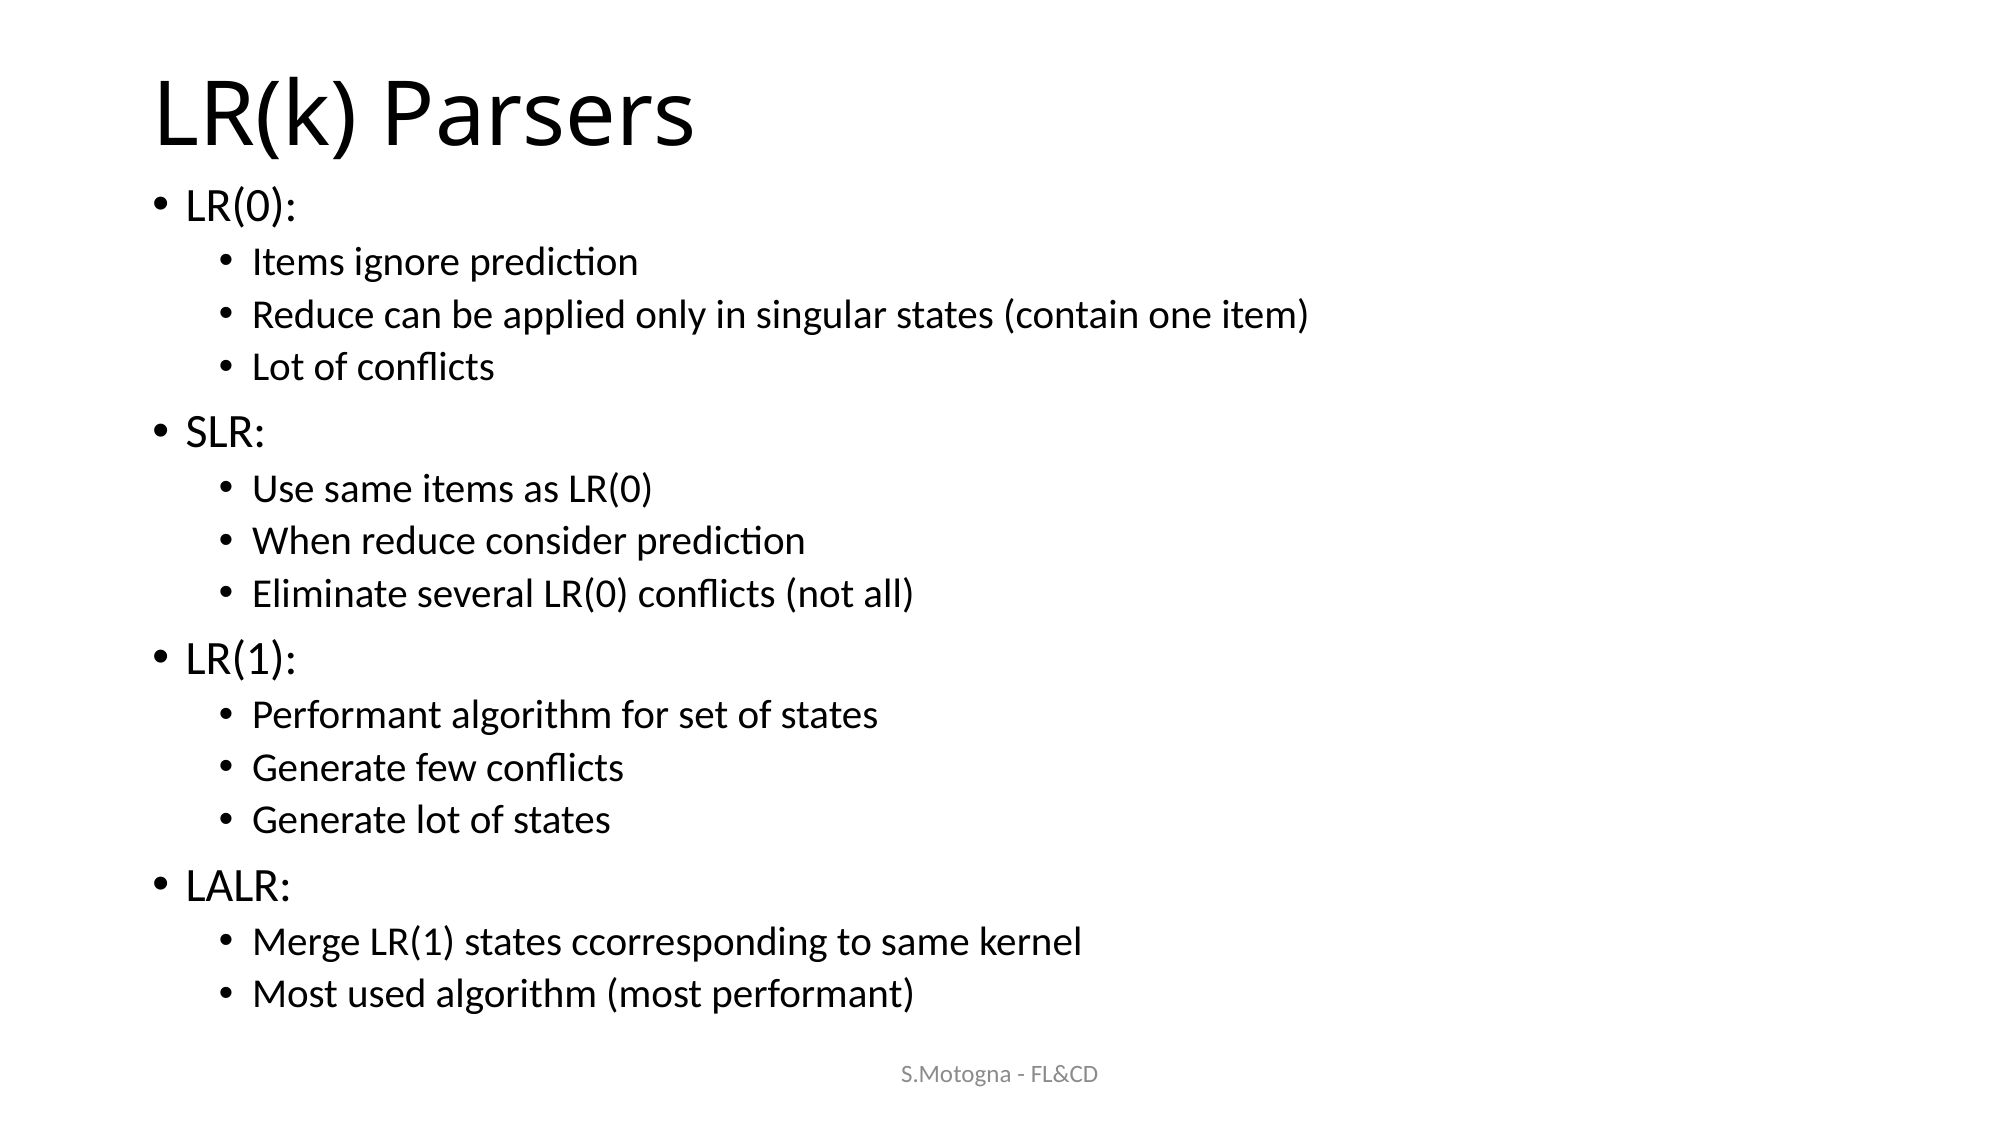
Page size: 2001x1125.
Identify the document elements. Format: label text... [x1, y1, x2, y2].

title LR(k) Parsers [137, 59, 1863, 172]
footer S.Motogna - FL&CD [662, 1042, 1338, 1103]
list LR(0): Items ignore prediction Reduce can be applied only in singular states (contain one item) Lot of conflicts SLR: Use same items as LR(0) When reduce consider prediction Eliminate several LR(0) conflicts (not all) LR(1): Performant algorithm for set of states Generate few conflicts Generate lot of states LALR: Merge LR(1) states ccorresponding to same kernel Most used algorithm (most performant) [137, 172, 1863, 1028]
